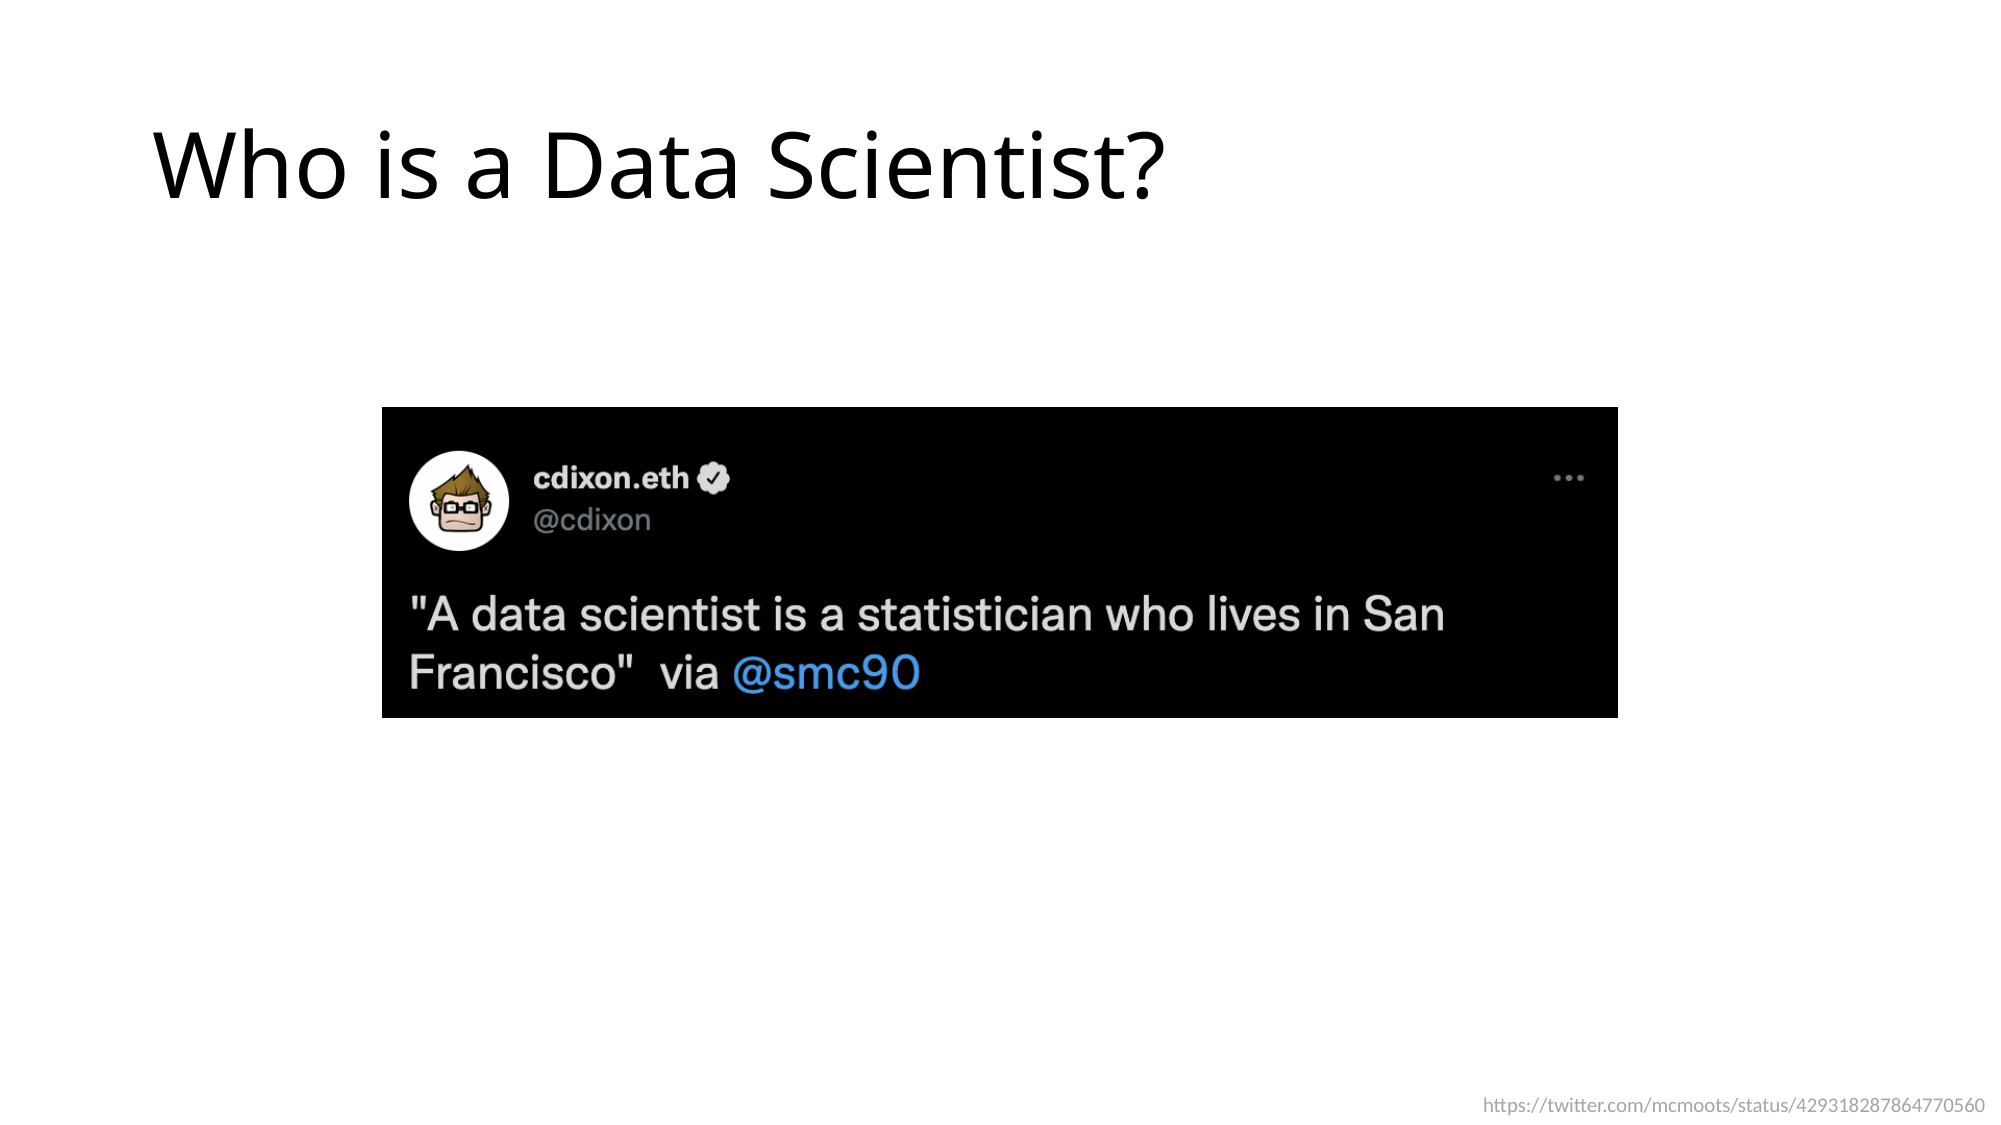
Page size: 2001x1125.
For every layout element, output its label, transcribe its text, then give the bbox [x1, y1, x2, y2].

text_box https://twitter.com/mcmoots/status/429318287864770560 [0, 1084, 2000, 1125]
title Who is a Data Scientist? [137, 59, 1863, 278]
picture [382, 407, 1618, 718]
